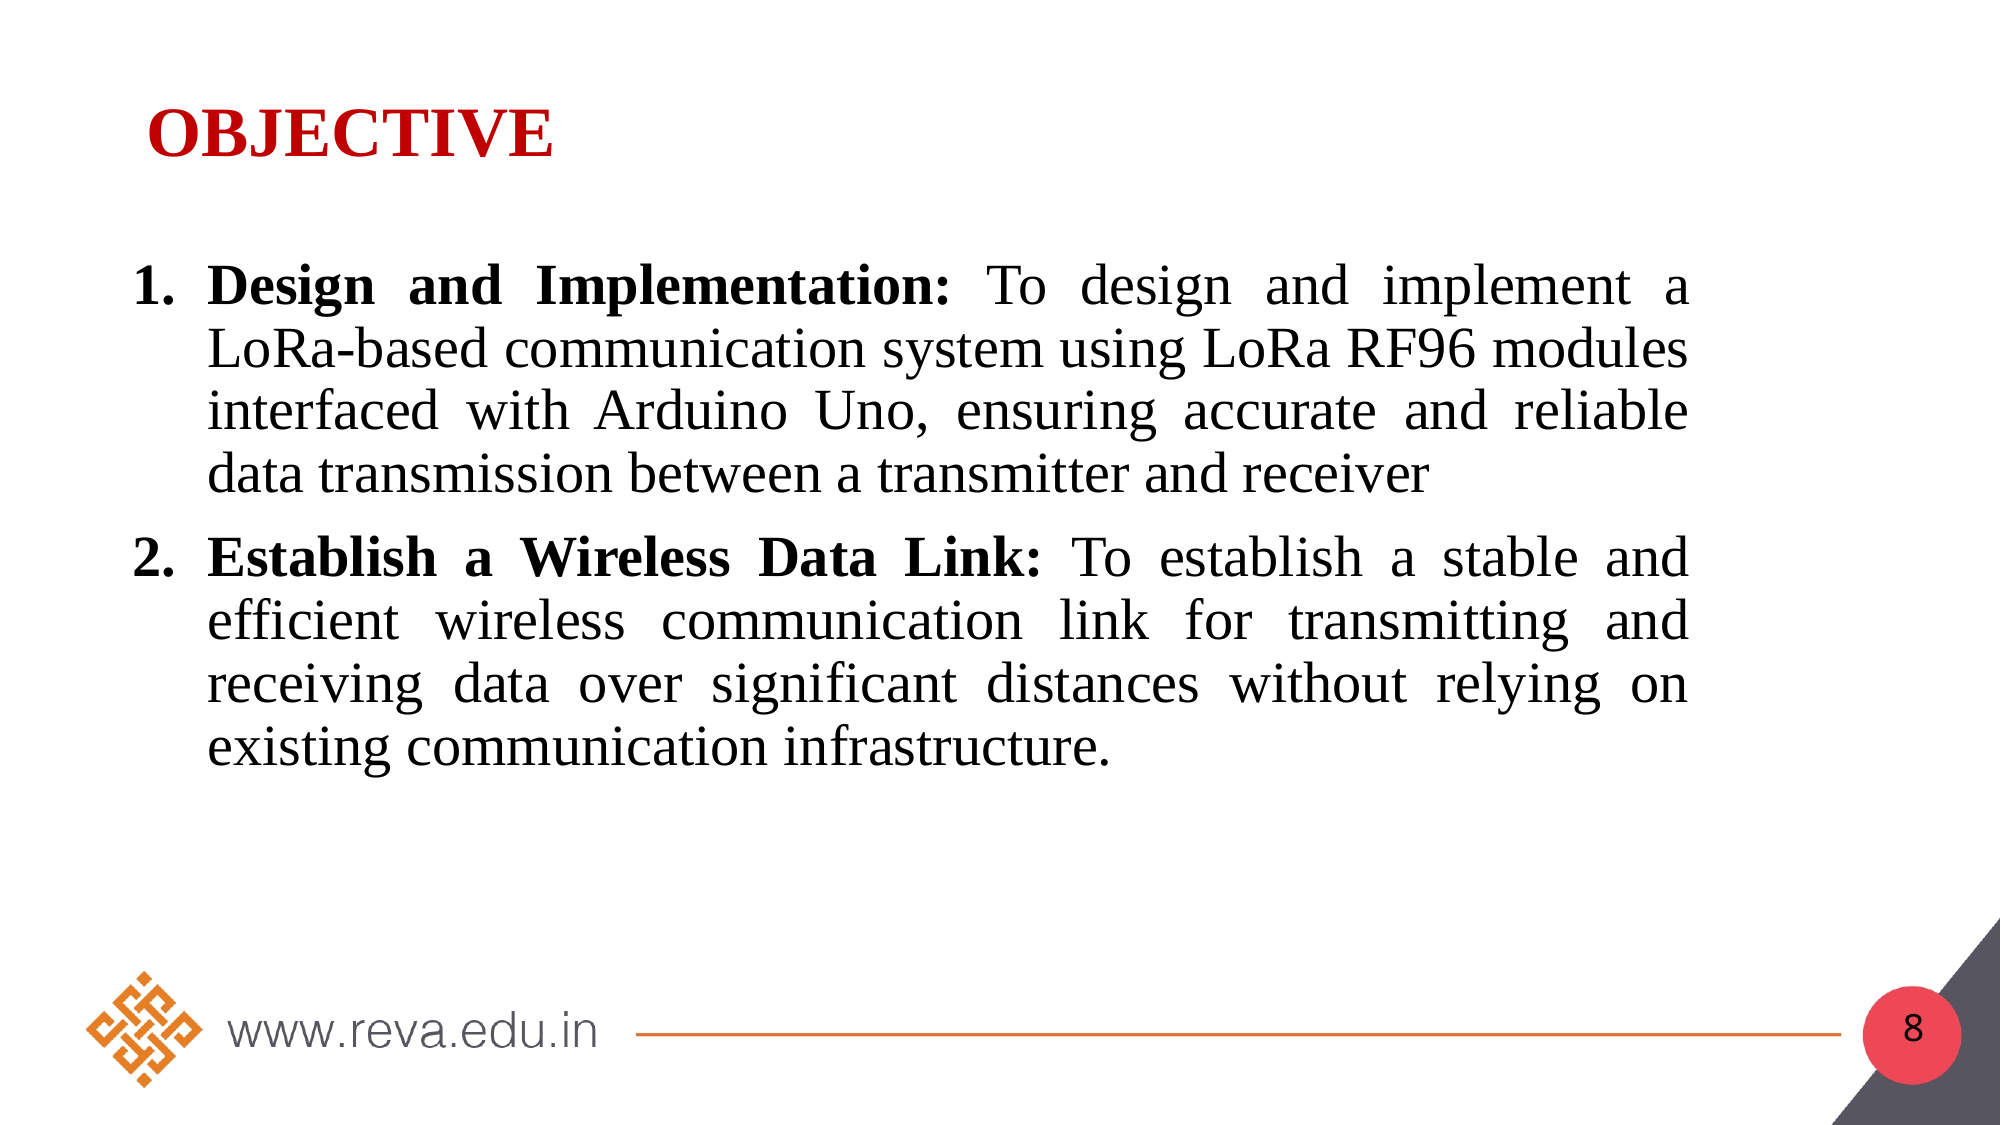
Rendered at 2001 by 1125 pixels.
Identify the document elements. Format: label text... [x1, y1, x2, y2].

slide_number 8 [1864, 999, 1963, 1060]
text_box Design and Implementation: To design and implement a LoRa-based communication system using LoRa RF96 modules interfaced with Arduino Uno, ensuring accurate and reliable data transmission between a transmitter and receiver Establish a Wireless Data Link: To establish a stable and efficient wireless communication link for transmitting and receiving data over significant distances without relying on existing communication infrastructure. [117, 246, 1705, 918]
title Objective [114, 64, 1600, 203]
picture [0, 0, 2000, 1125]
